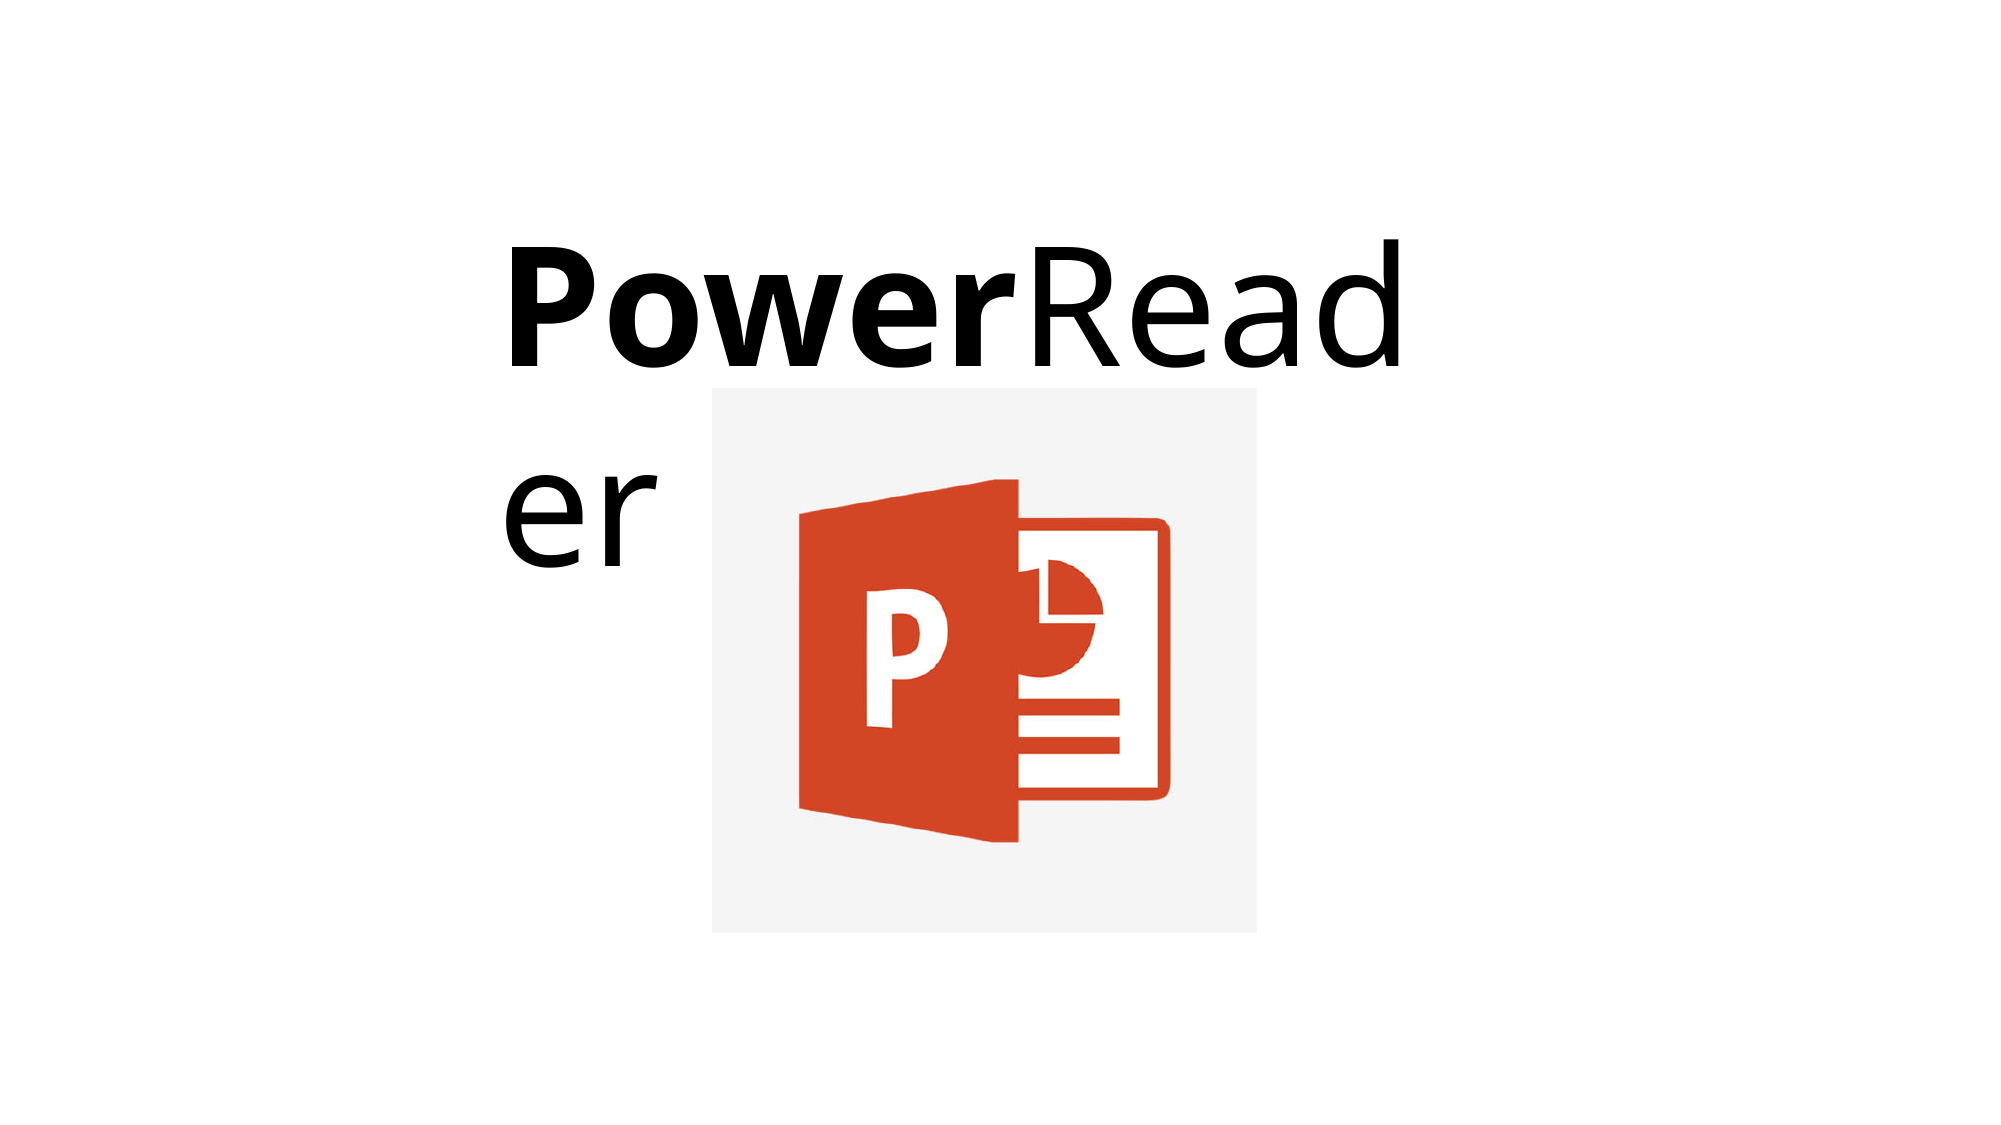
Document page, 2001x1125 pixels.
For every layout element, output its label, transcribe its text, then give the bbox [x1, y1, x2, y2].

text_box PowerReader [483, 192, 1517, 608]
picture [712, 388, 1257, 933]
